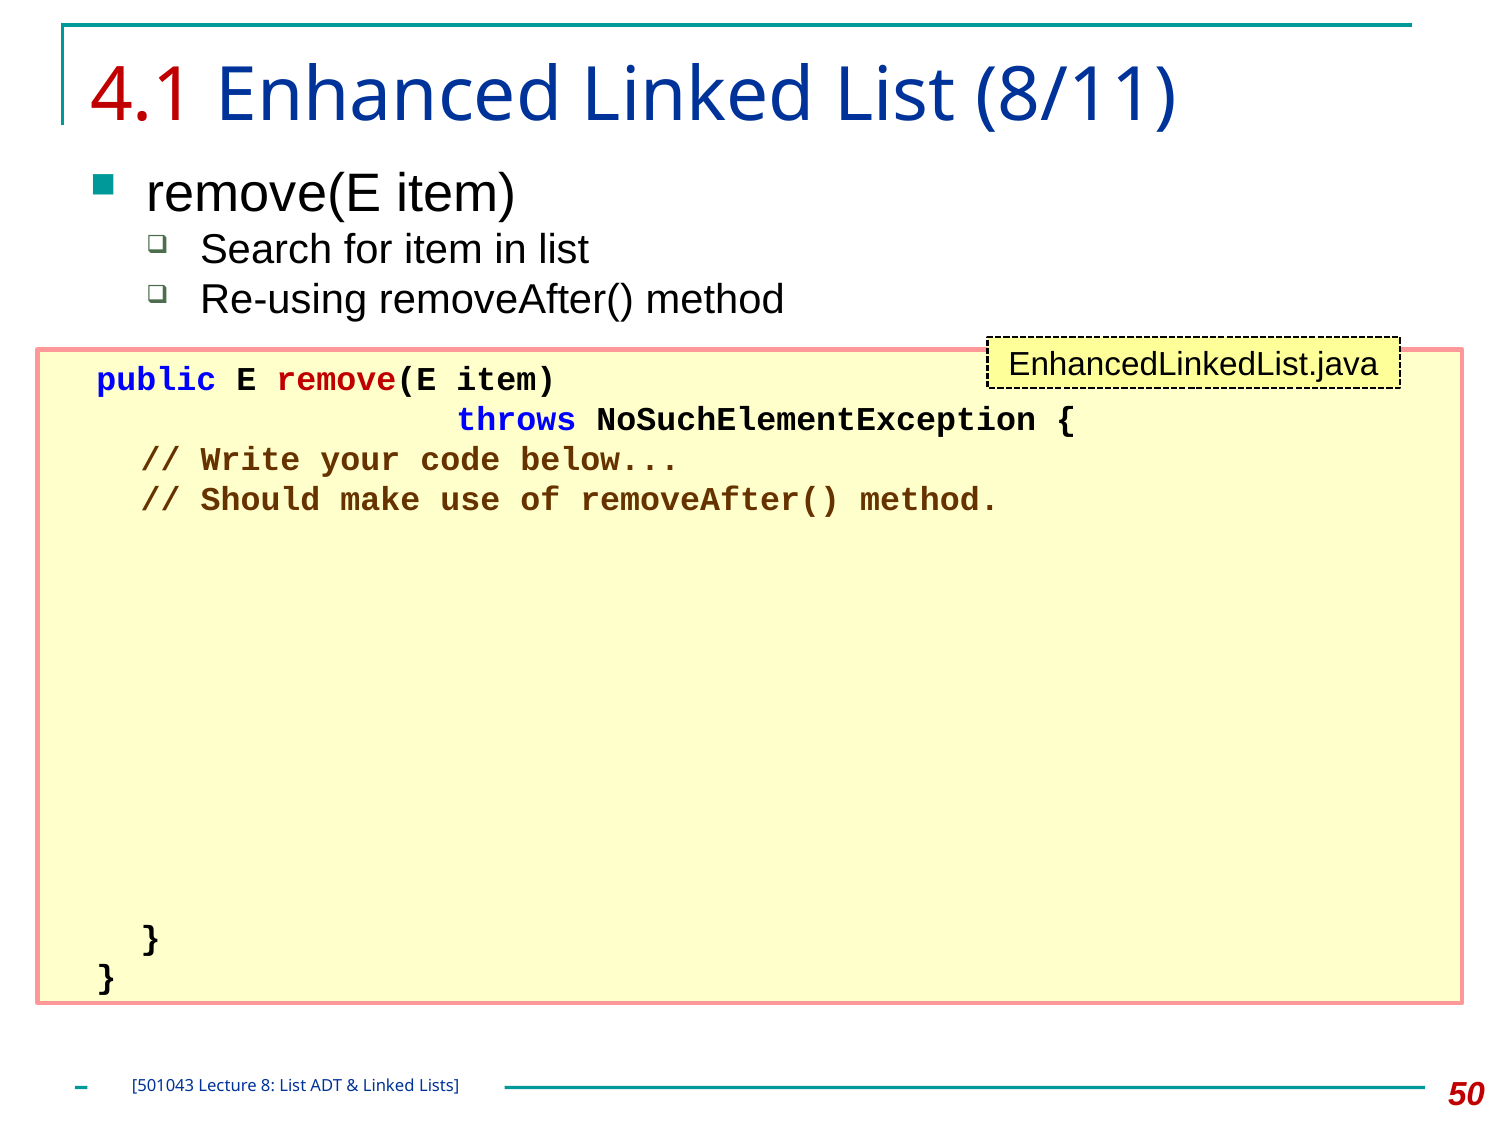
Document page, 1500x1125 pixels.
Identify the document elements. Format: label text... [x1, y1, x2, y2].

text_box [37, 336, 1463, 1012]
text_box [501043 Lecture 8: List ADT & Linked Lists] [87, 1074, 505, 1105]
slide_number 50 [1400, 1065, 1500, 1125]
list remove(E item) Search for item in list Re-using removeAfter() method [74, 149, 1426, 335]
title 4.1 Enhanced Linked List (8/11) [74, 37, 1426, 149]
